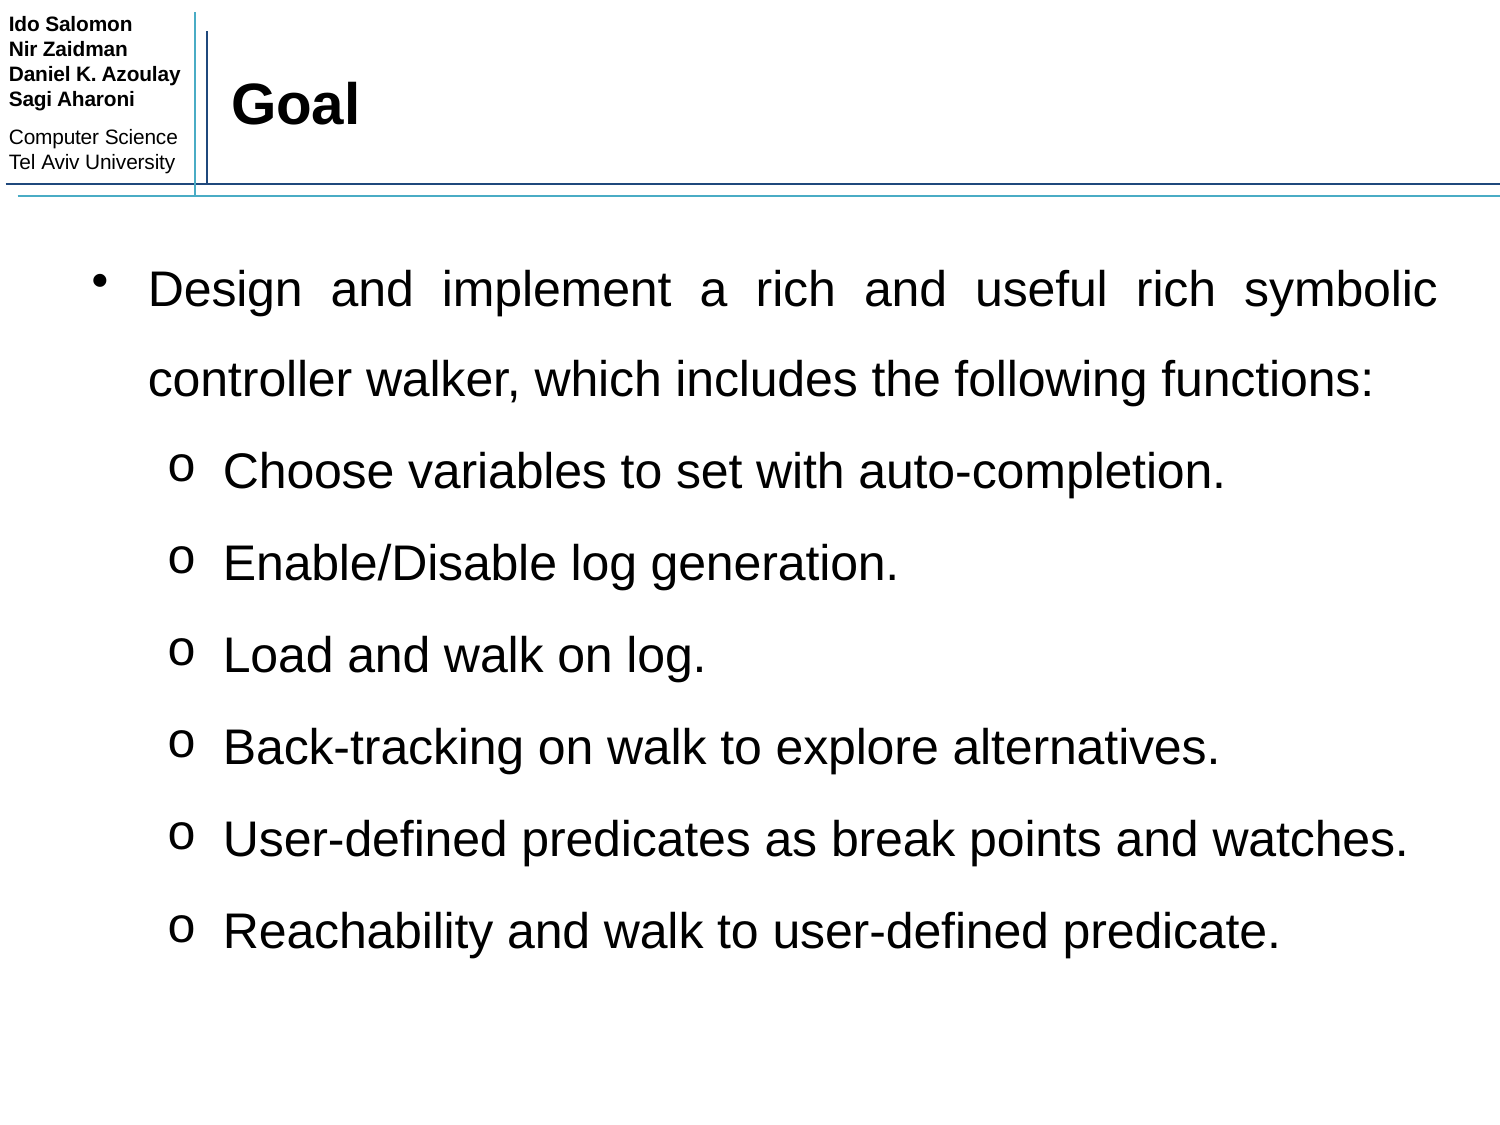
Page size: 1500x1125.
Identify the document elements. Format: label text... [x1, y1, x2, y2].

title Goal [231, 64, 875, 224]
text_box Design and implement a rich and useful rich symbolic controller walker, which includes the following functions: Choose variables to set with auto-completion. Enable/Disable log generation. Load and walk on log. Back-tracking on walk to explore alternatives. User-defined predicates as break points and watches. Reachability and walk to user-defined predicate. [89, 224, 1438, 959]
text_box Ido Salomon Nir Zaidman Daniel K. Azoulay Sagi Aharoni Computer Science Tel Aviv University [6, 8, 200, 174]
